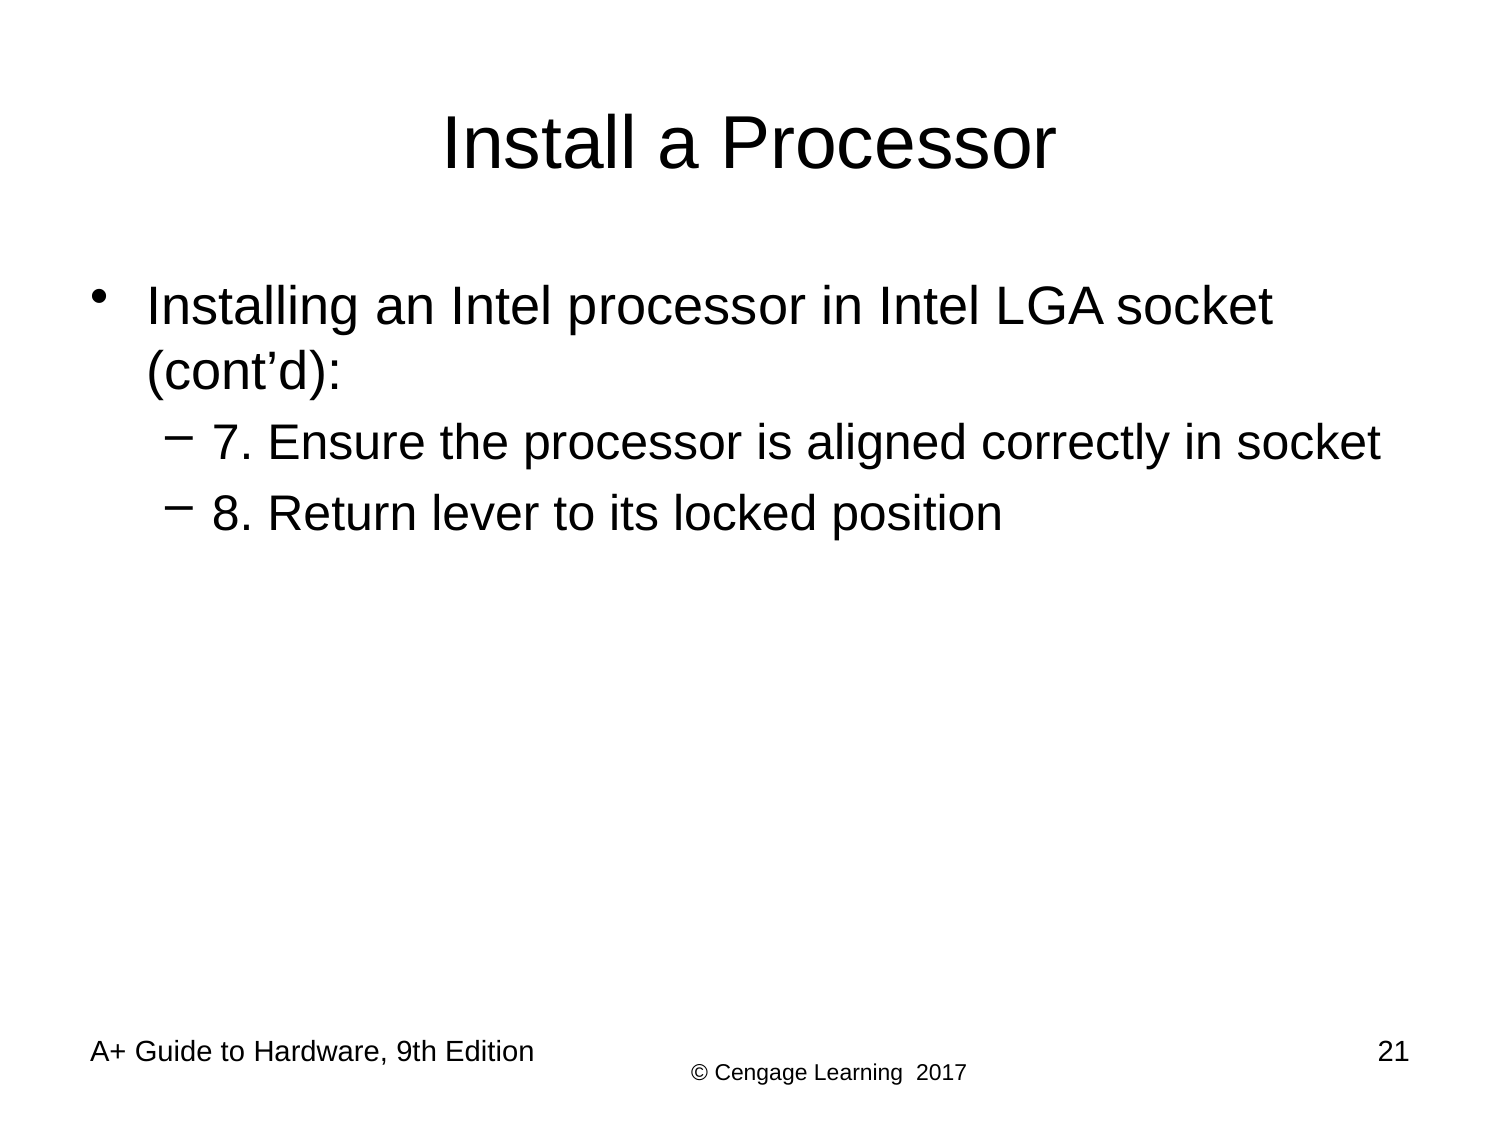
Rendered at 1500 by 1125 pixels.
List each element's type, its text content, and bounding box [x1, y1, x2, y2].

footer A+ Guide to Hardware, 9th Edition [74, 1024, 626, 1103]
title Install a Processor [75, 45, 1425, 233]
slide_number 21 [1074, 1024, 1426, 1103]
list Installing an Intel processor in Intel LGA socket (cont’d): 7. Ensure the processor is aligned correctly in socket 8. Return lever to its locked position [75, 262, 1425, 1005]
